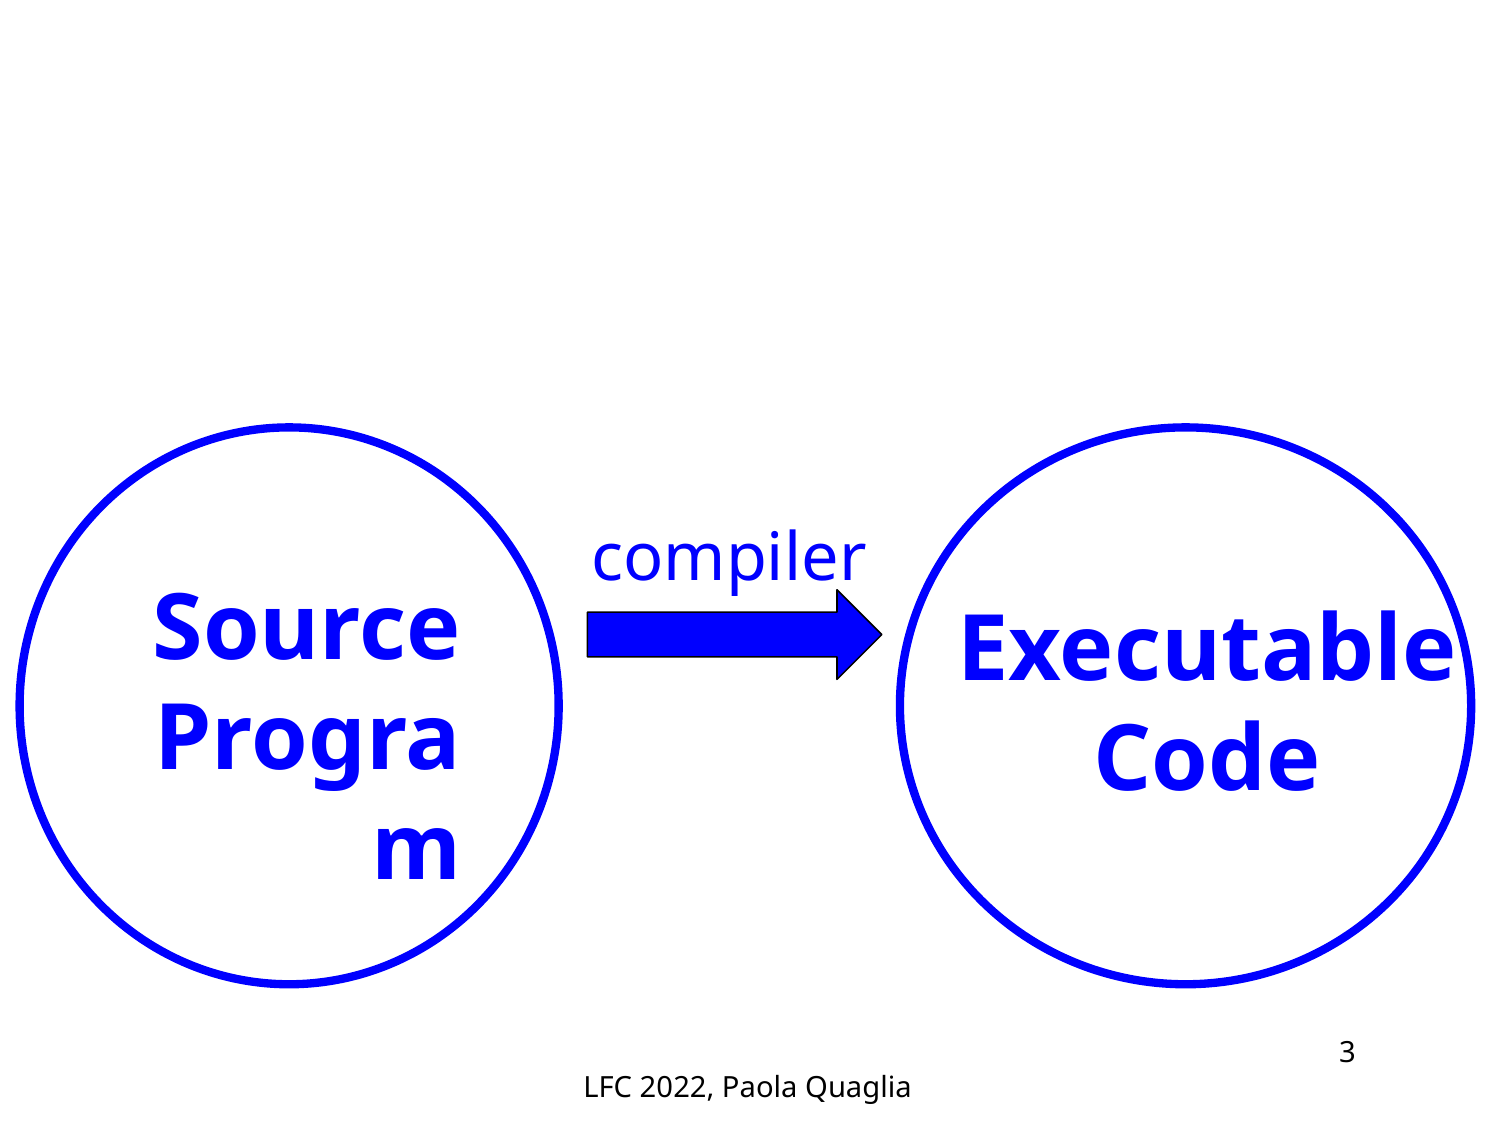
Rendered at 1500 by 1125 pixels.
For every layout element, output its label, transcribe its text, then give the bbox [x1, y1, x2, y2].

text_box Source Program [62, 560, 477, 906]
slide_number 3 [1058, 1025, 1372, 1102]
text_box [930, 427, 1441, 581]
list compiler [501, 506, 969, 616]
text_box [587, 589, 882, 680]
footer LFC 2022, Paola Quaglia [510, 1025, 986, 1102]
text_box [19, 427, 559, 985]
text_box Executable Code [928, 581, 1486, 926]
text_box [1010, 926, 1361, 985]
text_box [899, 585, 928, 827]
